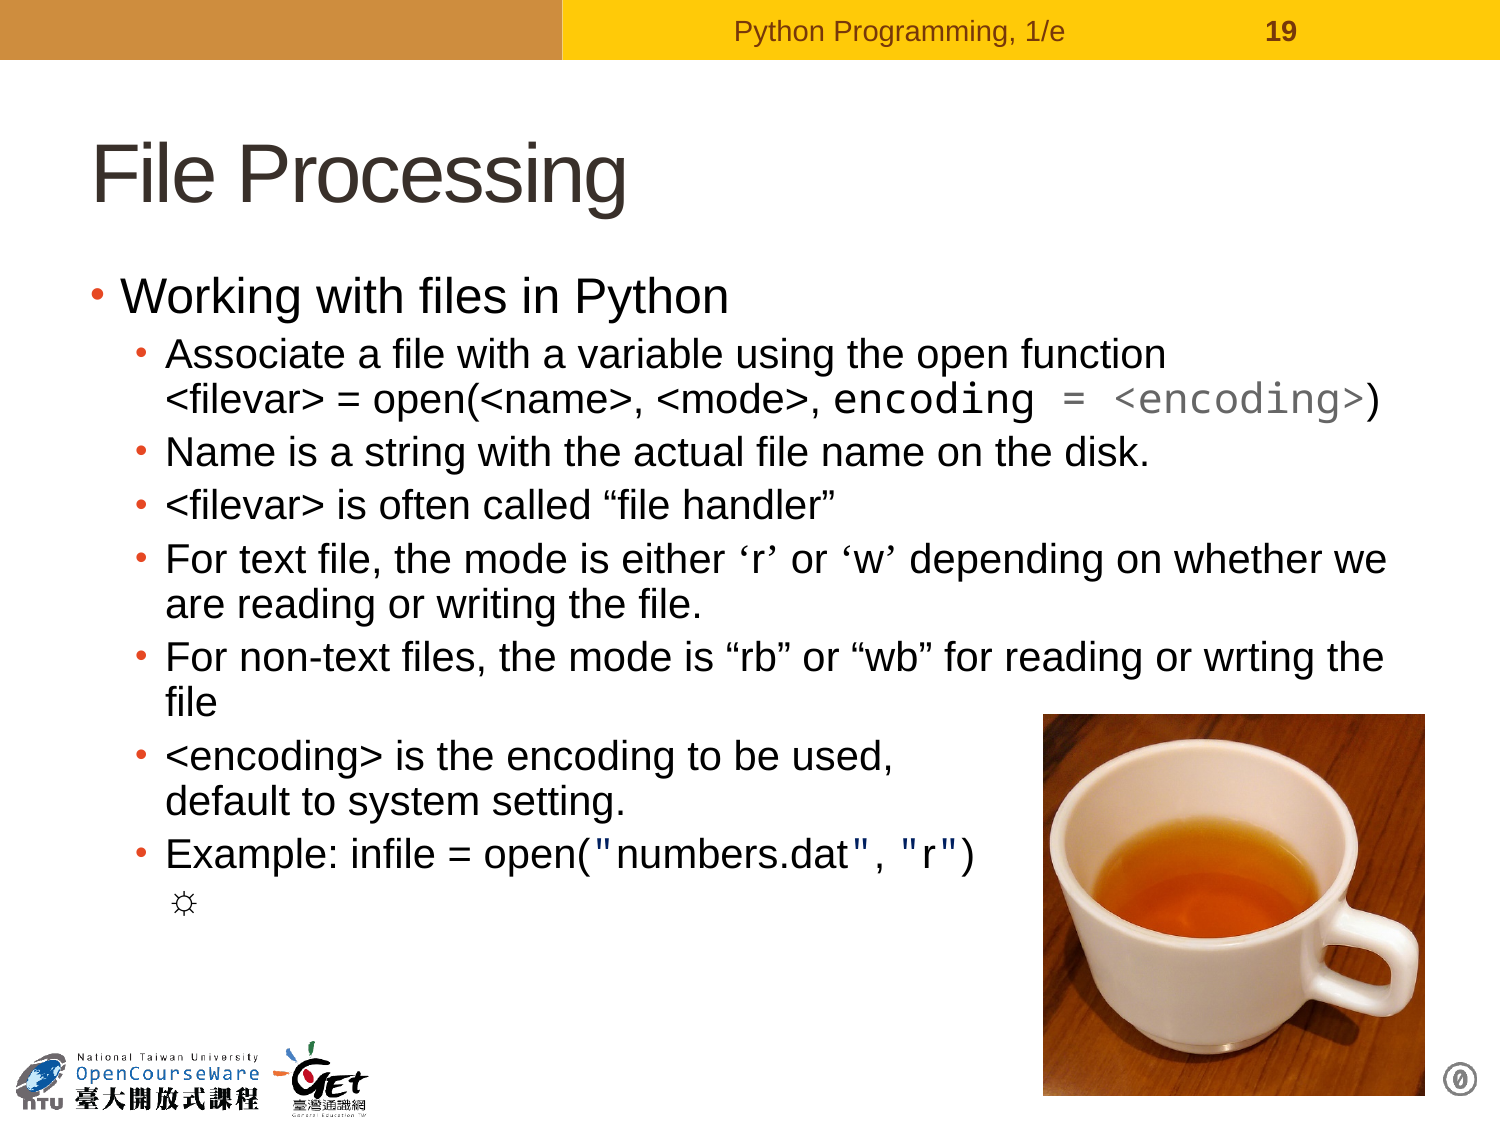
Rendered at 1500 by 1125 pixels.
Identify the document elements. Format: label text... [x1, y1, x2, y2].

picture [1443, 1062, 1477, 1096]
footer Python Programming, 1/e [562, 3, 1238, 57]
slide_number 19 [1250, 3, 1425, 57]
list Working with files in Python Associate a file with a variable using the open function <filevar> = open(<name>, <mode>, encoding = <encoding>) Name is a string with the actual file name on the disk. <filevar> is often called “file handler” For text file, the mode is either ‘r’ or ‘w’ depending on whether we are reading or writing the file. For non-text files, the mode is “rb” or “wb” for reading or wrting the file <encoding> is the encoding to be used, default to system setting. Example: infile = open("numbers.dat", "r") ☼ [75, 262, 1425, 1063]
picture [0, 1040, 375, 1124]
picture [1043, 713, 1426, 1096]
title File Processing [75, 87, 1425, 250]
